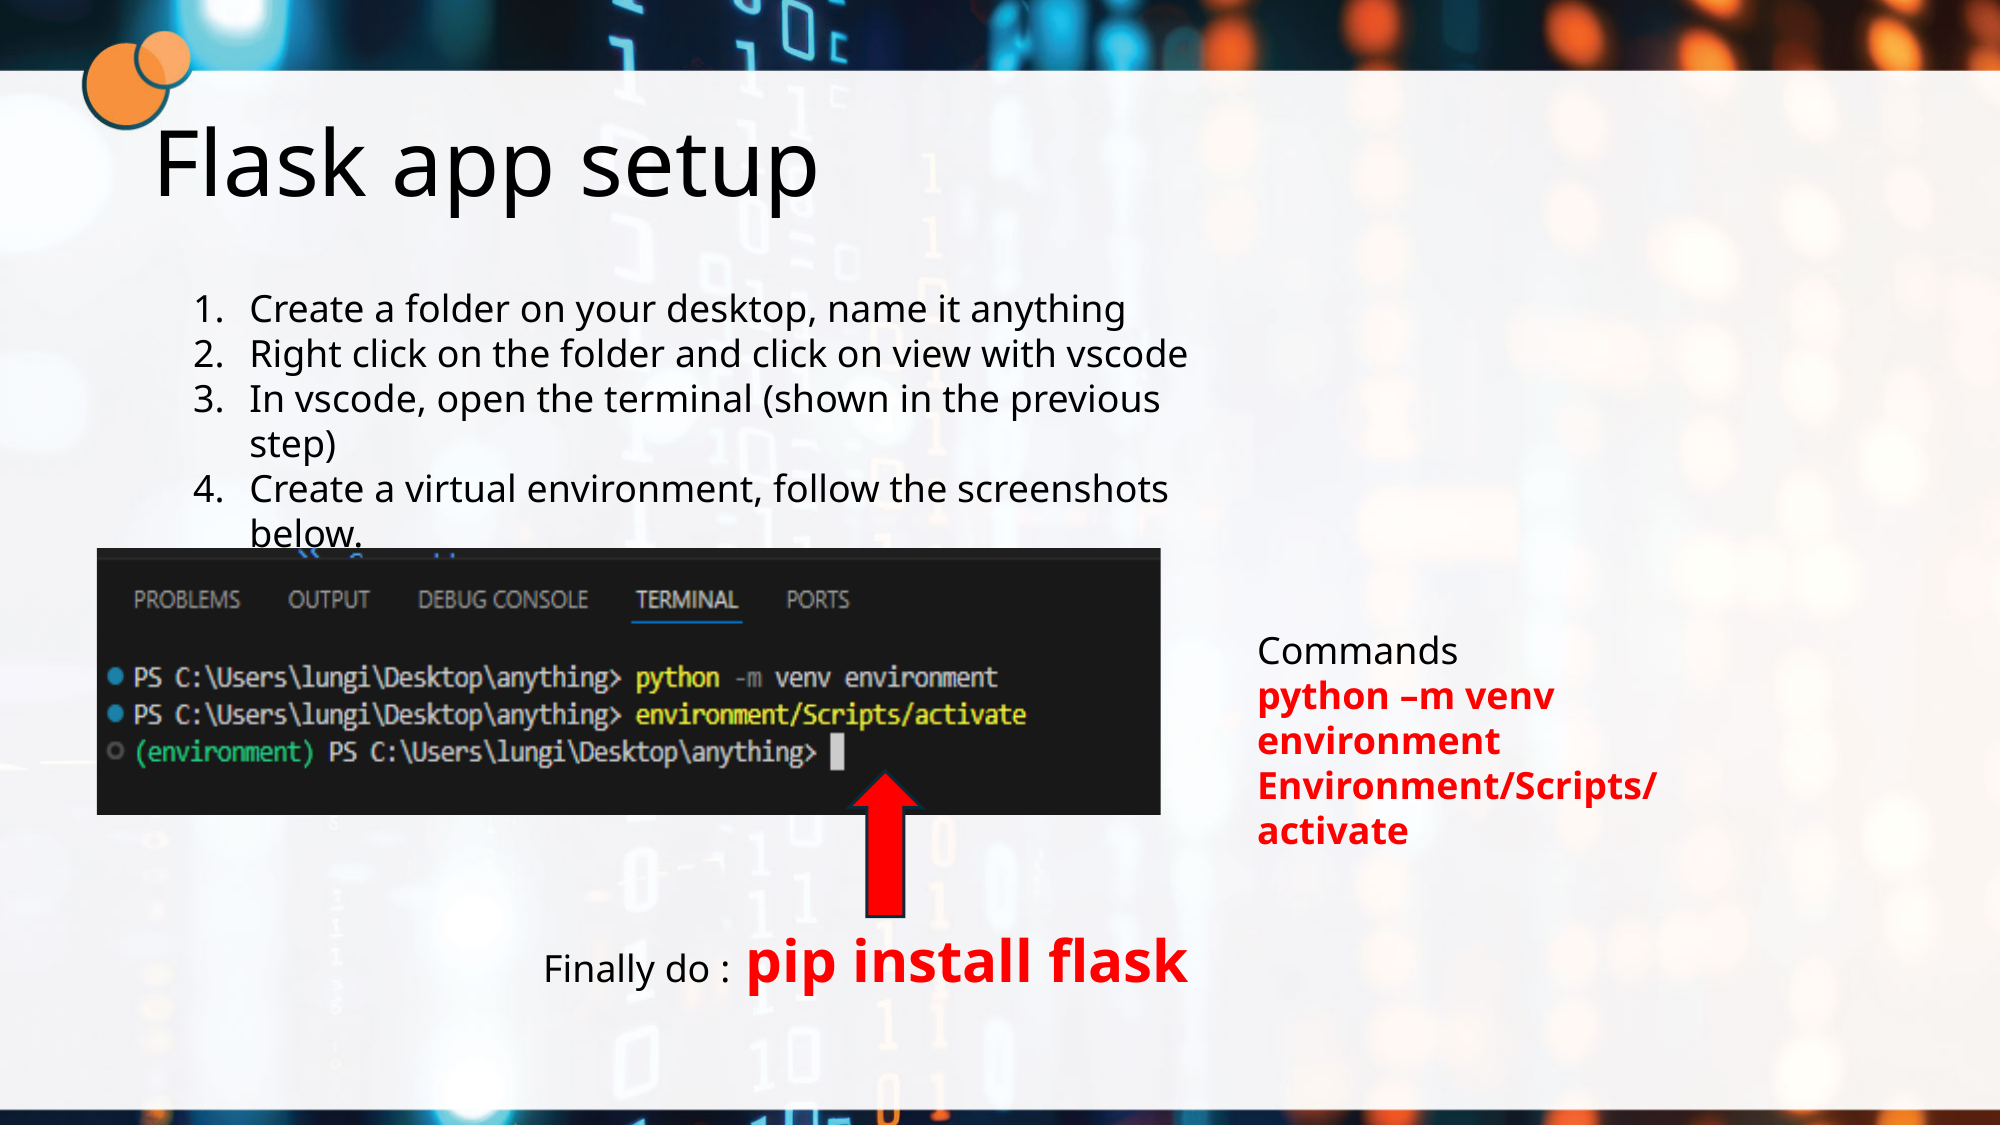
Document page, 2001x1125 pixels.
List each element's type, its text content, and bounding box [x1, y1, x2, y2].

title Flask app setup [137, 57, 1863, 275]
picture [0, 0, 2000, 1125]
text_box Create a folder on your desktop, name it anything Right click on the folder and click on view with vscode In vscode, open the terminal (shown in the previous step) Create a virtual environment, follow the screenshots below. [178, 277, 1243, 563]
text_box [865, 815, 906, 919]
text_box Commands python –m venv environment Environment/Scripts/activate [1242, 619, 1787, 860]
text_box Finally do : pip install flask [528, 916, 1243, 1002]
